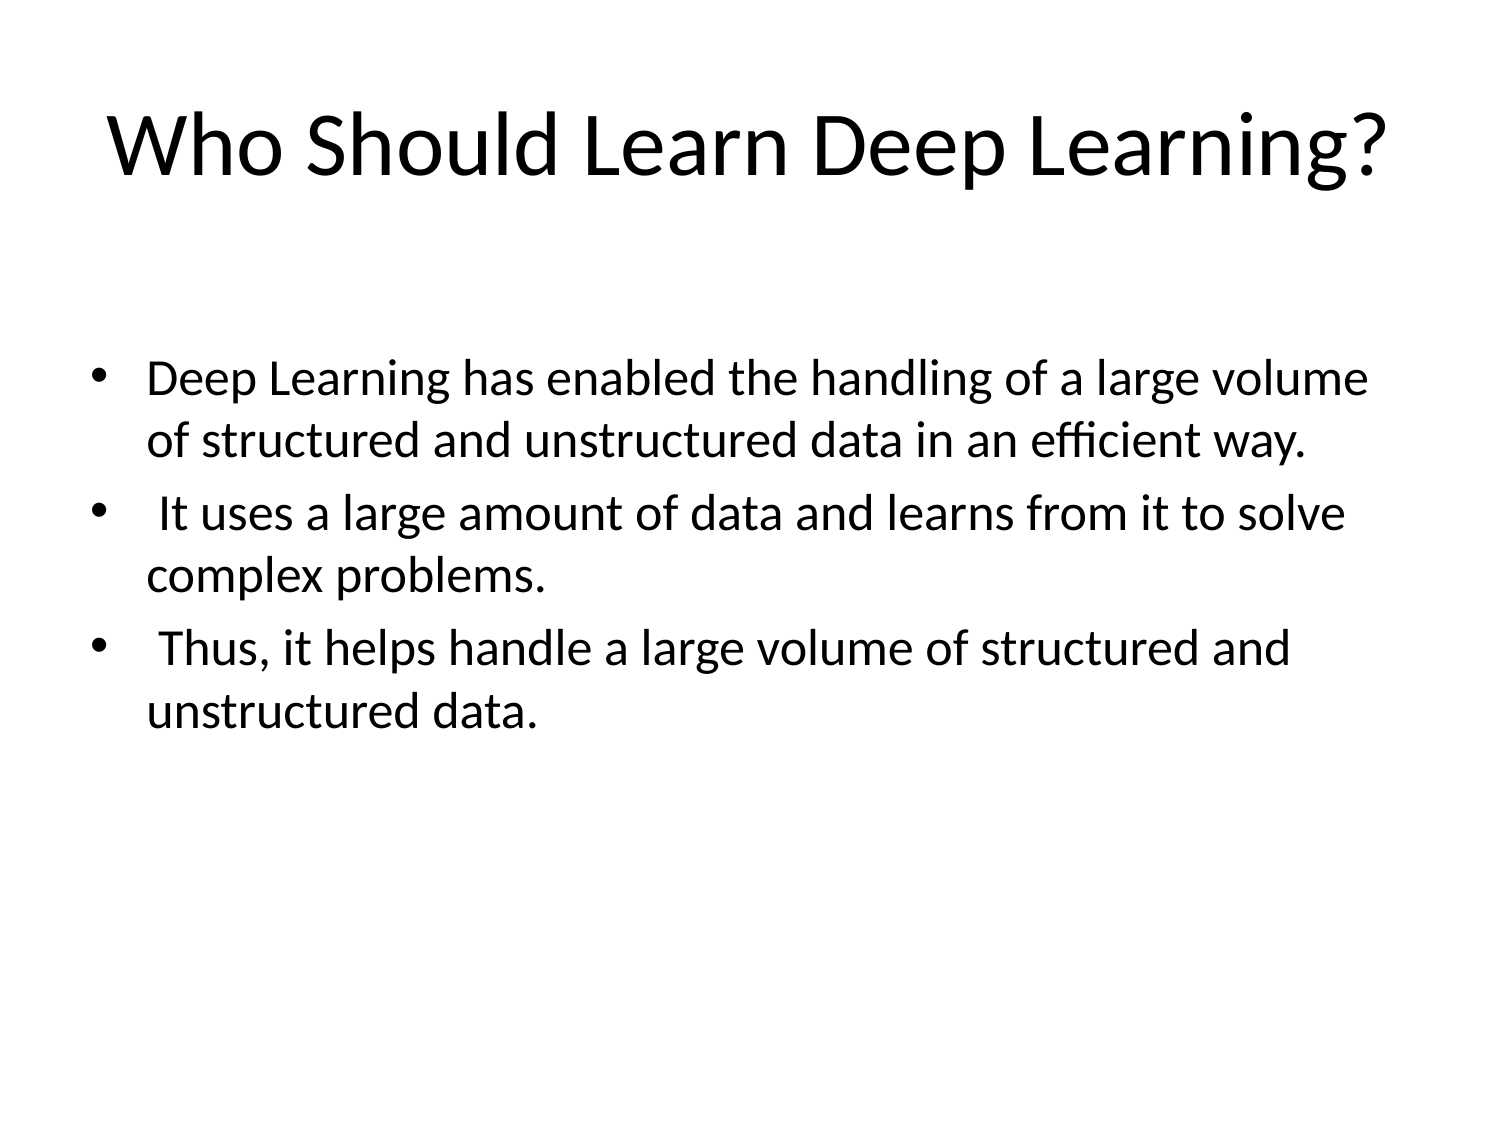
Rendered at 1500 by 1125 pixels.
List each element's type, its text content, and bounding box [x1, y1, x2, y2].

list Deep Learning has enabled the handling of a large volume of structured and unstructured data in an efficient way. It uses a large amount of data and learns from it to solve complex problems. Thus, it helps handle a large volume of structured and unstructured data. [75, 262, 1425, 1005]
title Who Should Learn Deep Learning? [75, 45, 1425, 233]
